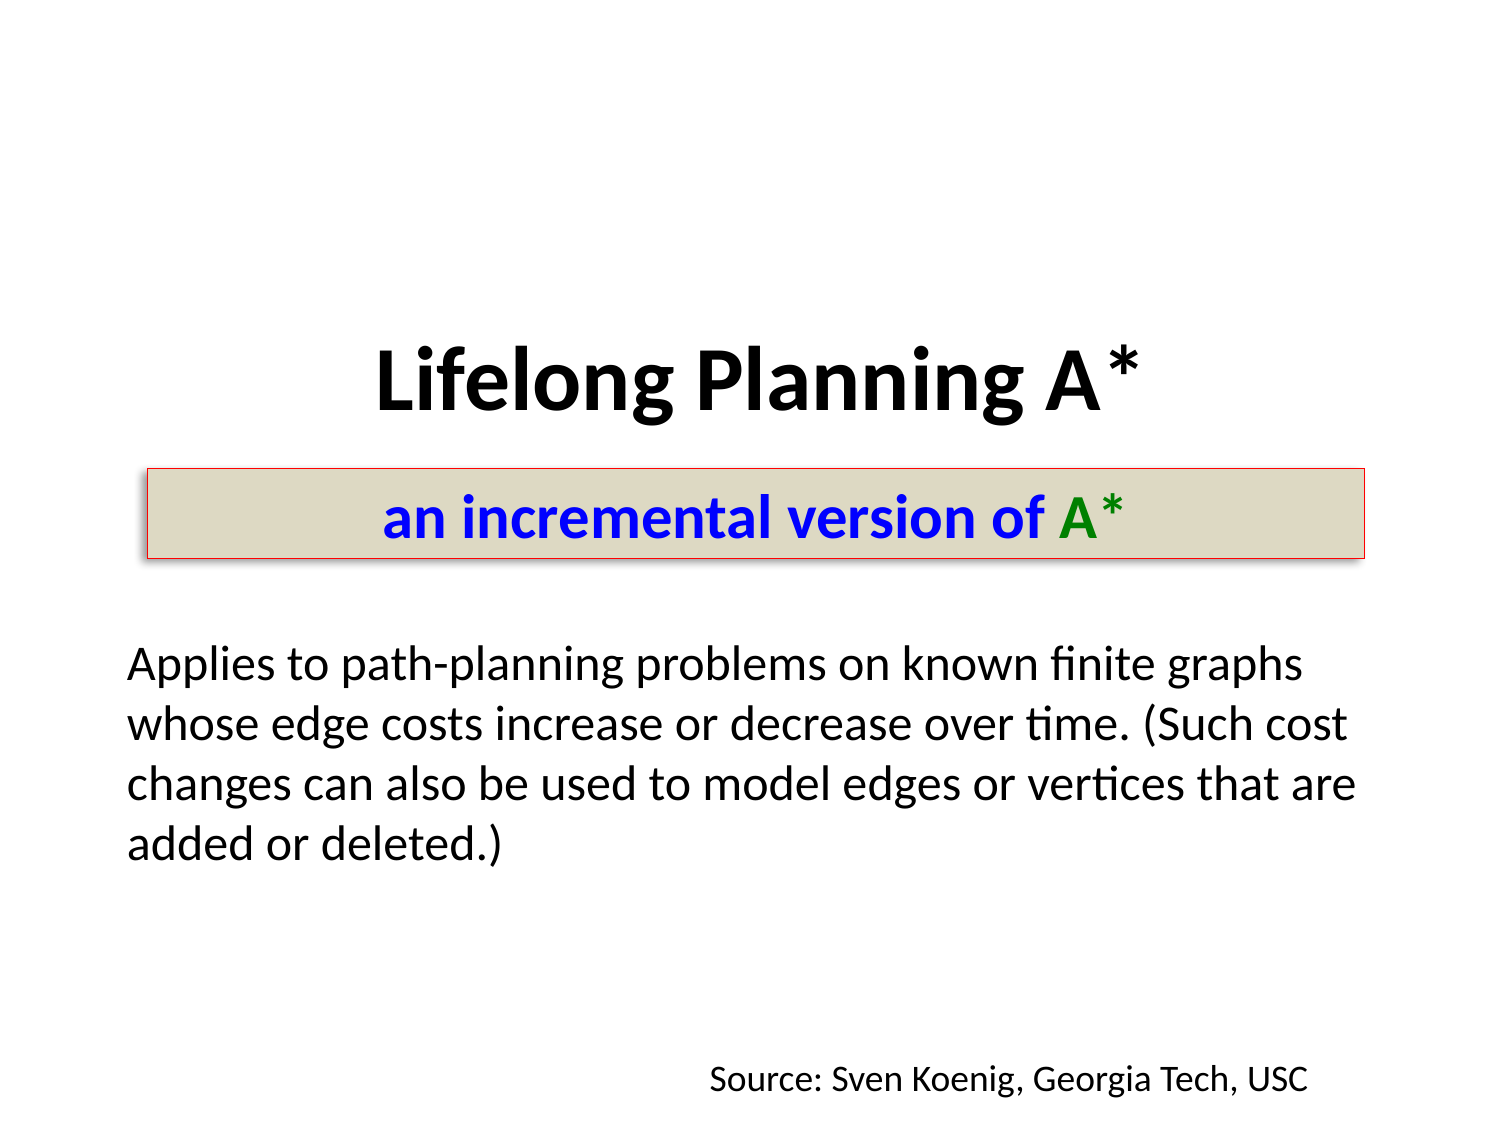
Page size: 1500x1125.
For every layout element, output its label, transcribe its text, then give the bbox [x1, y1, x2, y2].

subtitle an incremental version of A* [147, 468, 1365, 559]
text_box Source: Sven Koenig, Georgia Tech, USC [694, 1046, 1325, 1107]
title Lifelong Planning A* [135, 267, 1388, 481]
text_box Applies to path-planning problems on known finite graphs whose edge costs increase or decrease over time. (Such cost changes can also be used to model edges or vertices that are added or deleted.) [112, 622, 1443, 878]
